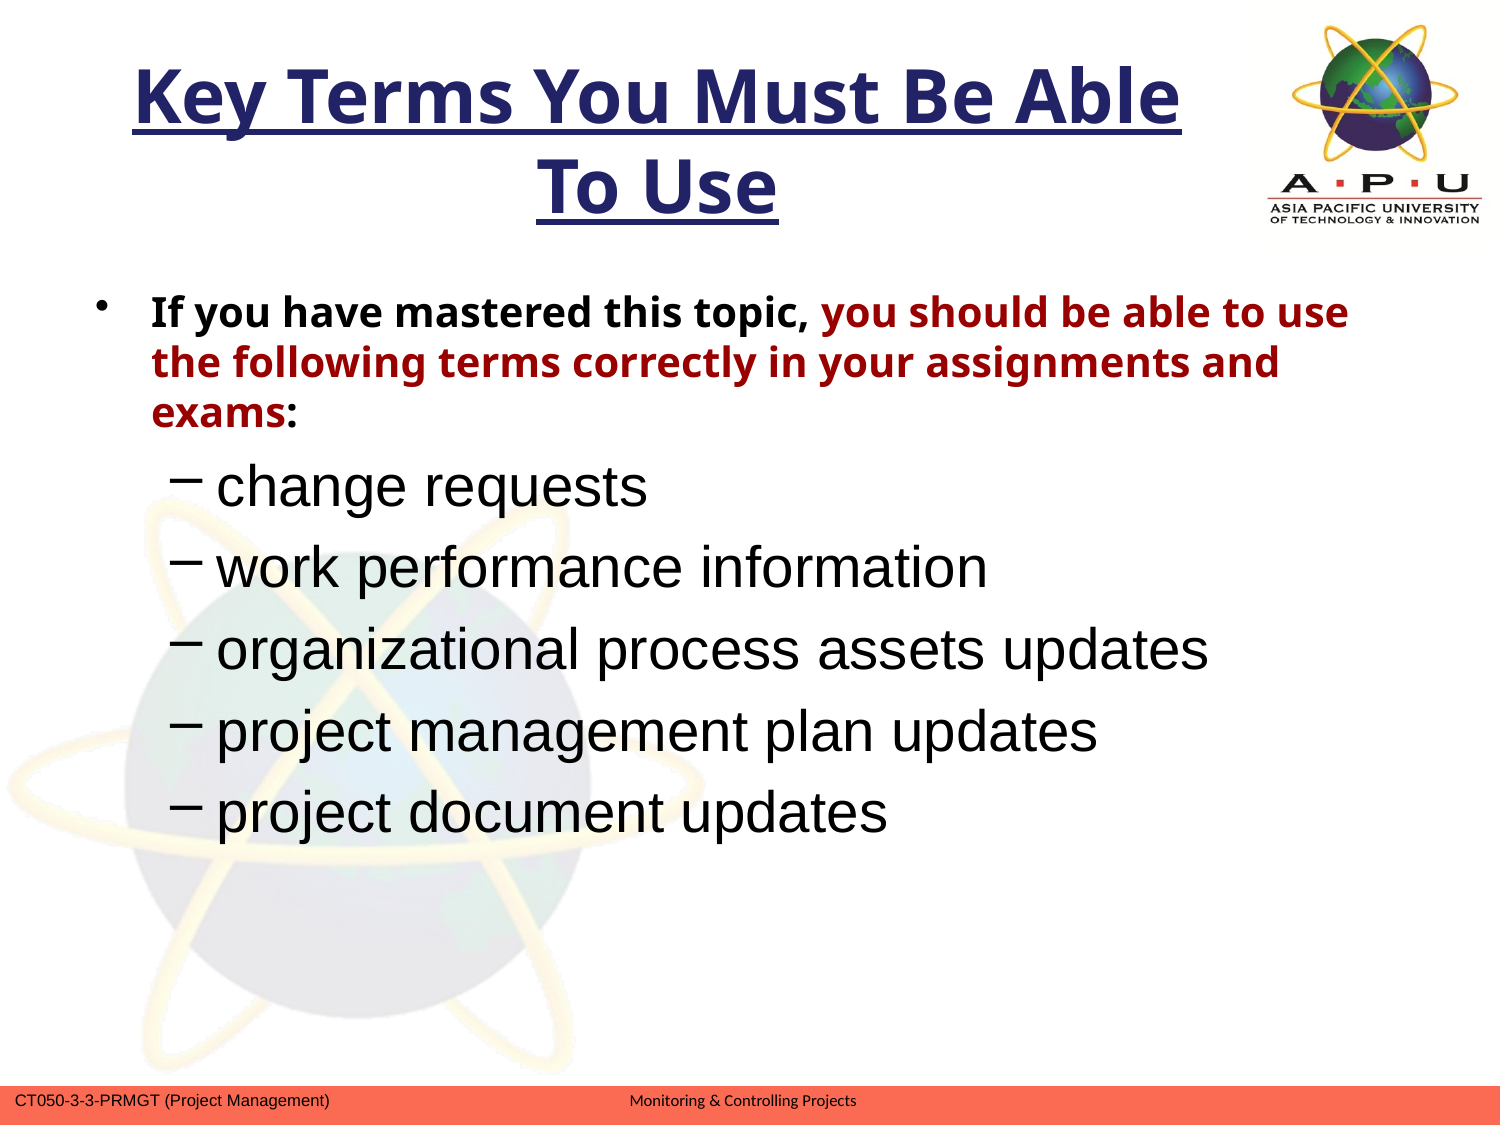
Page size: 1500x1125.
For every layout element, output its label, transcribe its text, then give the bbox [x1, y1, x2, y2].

title Key Terms You Must Be Able To Use [79, 45, 1235, 233]
picture [1251, 0, 1500, 249]
list If you have mastered this topic, you should be able to use the following terms correctly in your assignments and exams: change requests work performance information organizational process assets updates project management plan updates project document updates [79, 278, 1430, 1021]
